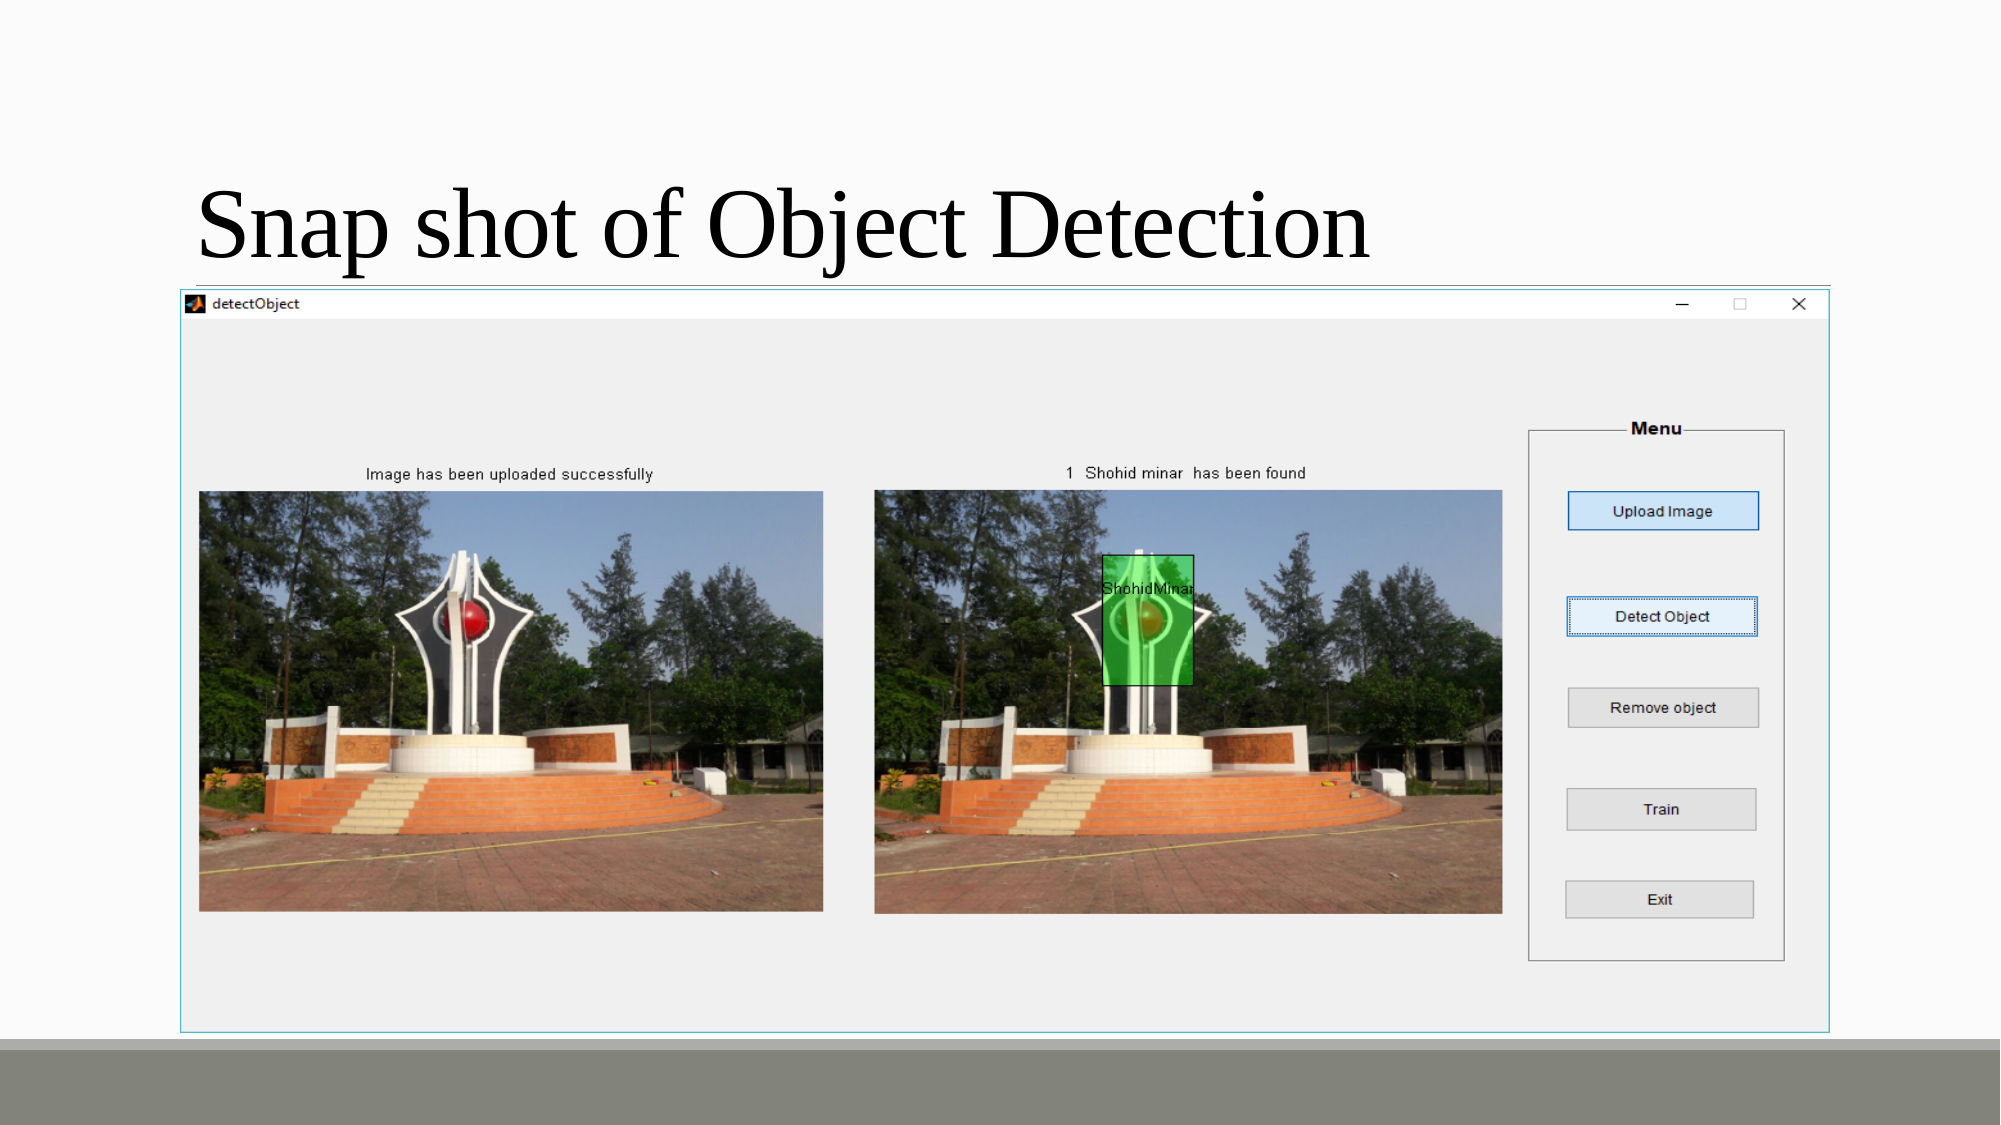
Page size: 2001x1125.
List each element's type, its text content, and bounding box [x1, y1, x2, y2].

title Snap shot of Object Detection [180, 47, 1830, 285]
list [179, 288, 1831, 1033]
